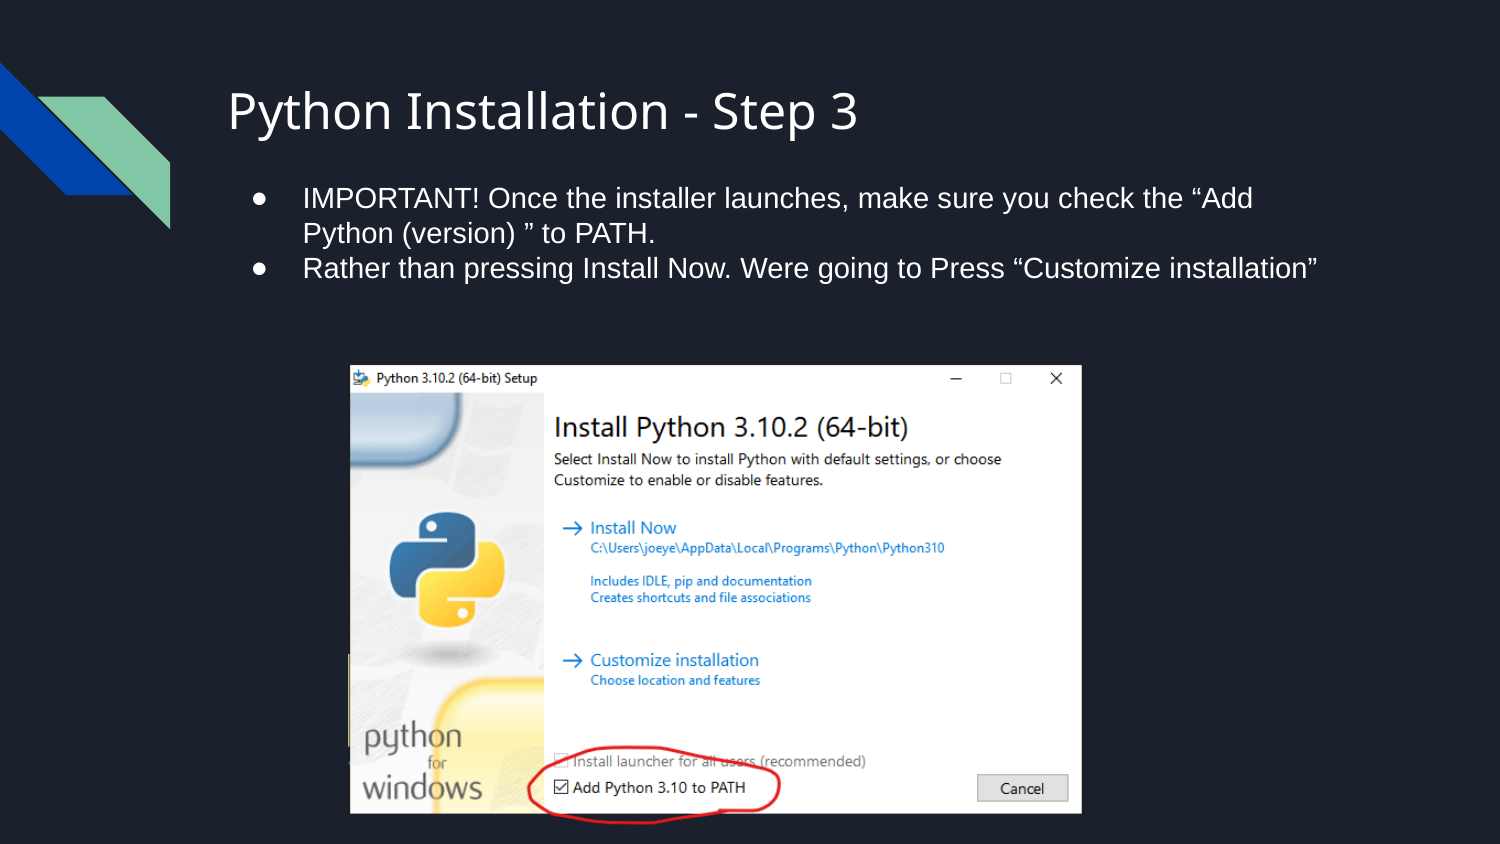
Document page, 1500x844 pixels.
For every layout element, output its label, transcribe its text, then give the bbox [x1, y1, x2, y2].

title Python Installation - Step 3 [212, 64, 1368, 215]
text_box IMPORTANT! Once the installer launches, make sure you check the “Add Python (version) ” to PATH. Rather than pressing Install Now. Were going to Press “Customize installation” [212, 164, 1363, 300]
picture [347, 363, 1084, 826]
